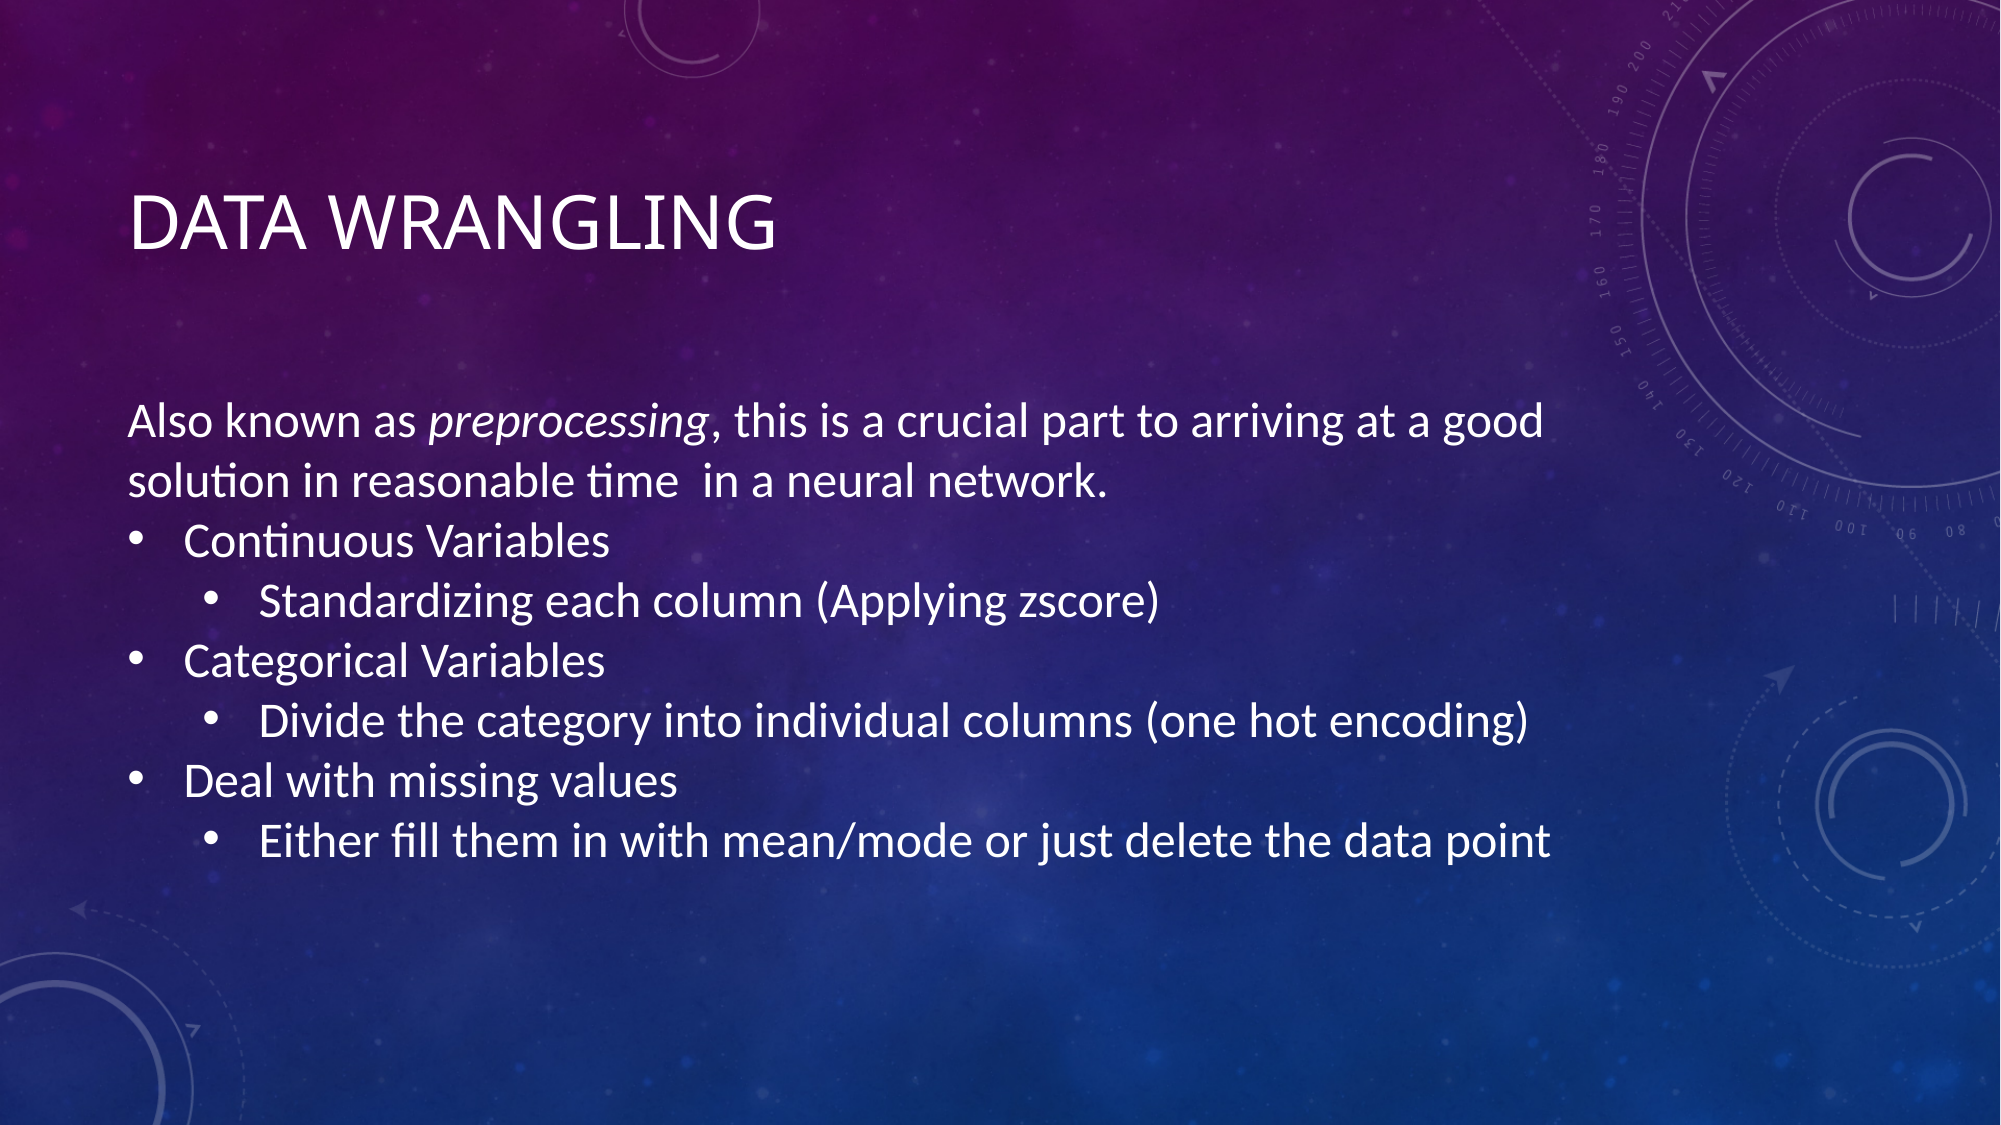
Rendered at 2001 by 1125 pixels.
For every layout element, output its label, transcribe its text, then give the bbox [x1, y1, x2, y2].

picture [0, 0, 2001, 1125]
text_box Also known as preprocessing, this is a crucial part to arriving at a good solution in reasonable time in a neural network. Continuous Variables Standardizing each column (Applying zscore) Categorical Variables Divide the category into individual columns (one hot encoding) Deal with missing values Either fill them in with mean/mode or just delete the data point [112, 379, 1633, 875]
title Data Wrangling [112, 99, 1775, 339]
